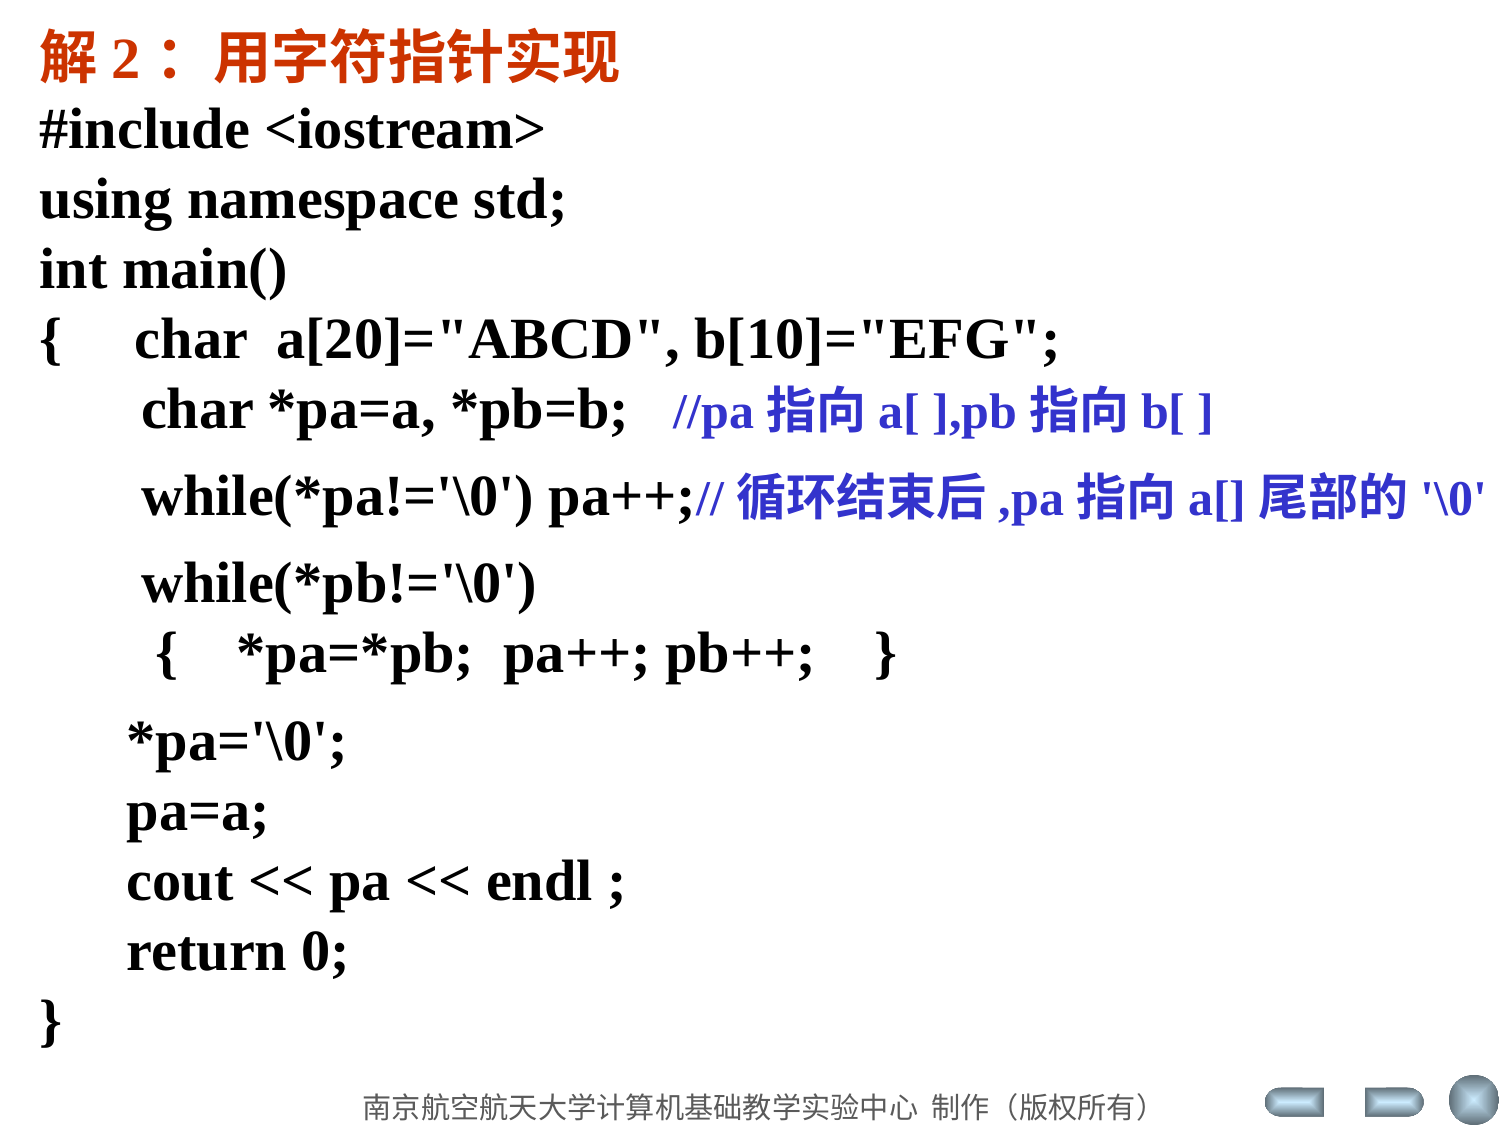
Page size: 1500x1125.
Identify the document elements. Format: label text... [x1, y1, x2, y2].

text_box 解2：用字符指针实现 #include <iostream> using namespace std; int main() { char a[20]="ABCD", b[10]="EFG"; char *pa=a, *pb=b; //pa指向a[ ],pb指向b[ ] while(*pa!='\0') pa++;//循环结束后,pa指向a[]尾部的'\0' while(*pb!='\0') { *pa=*pb; pa++; pb++; } *pa='\0'; pa=a; cout << pa << endl ; return 0; } [24, 12, 1500, 1060]
